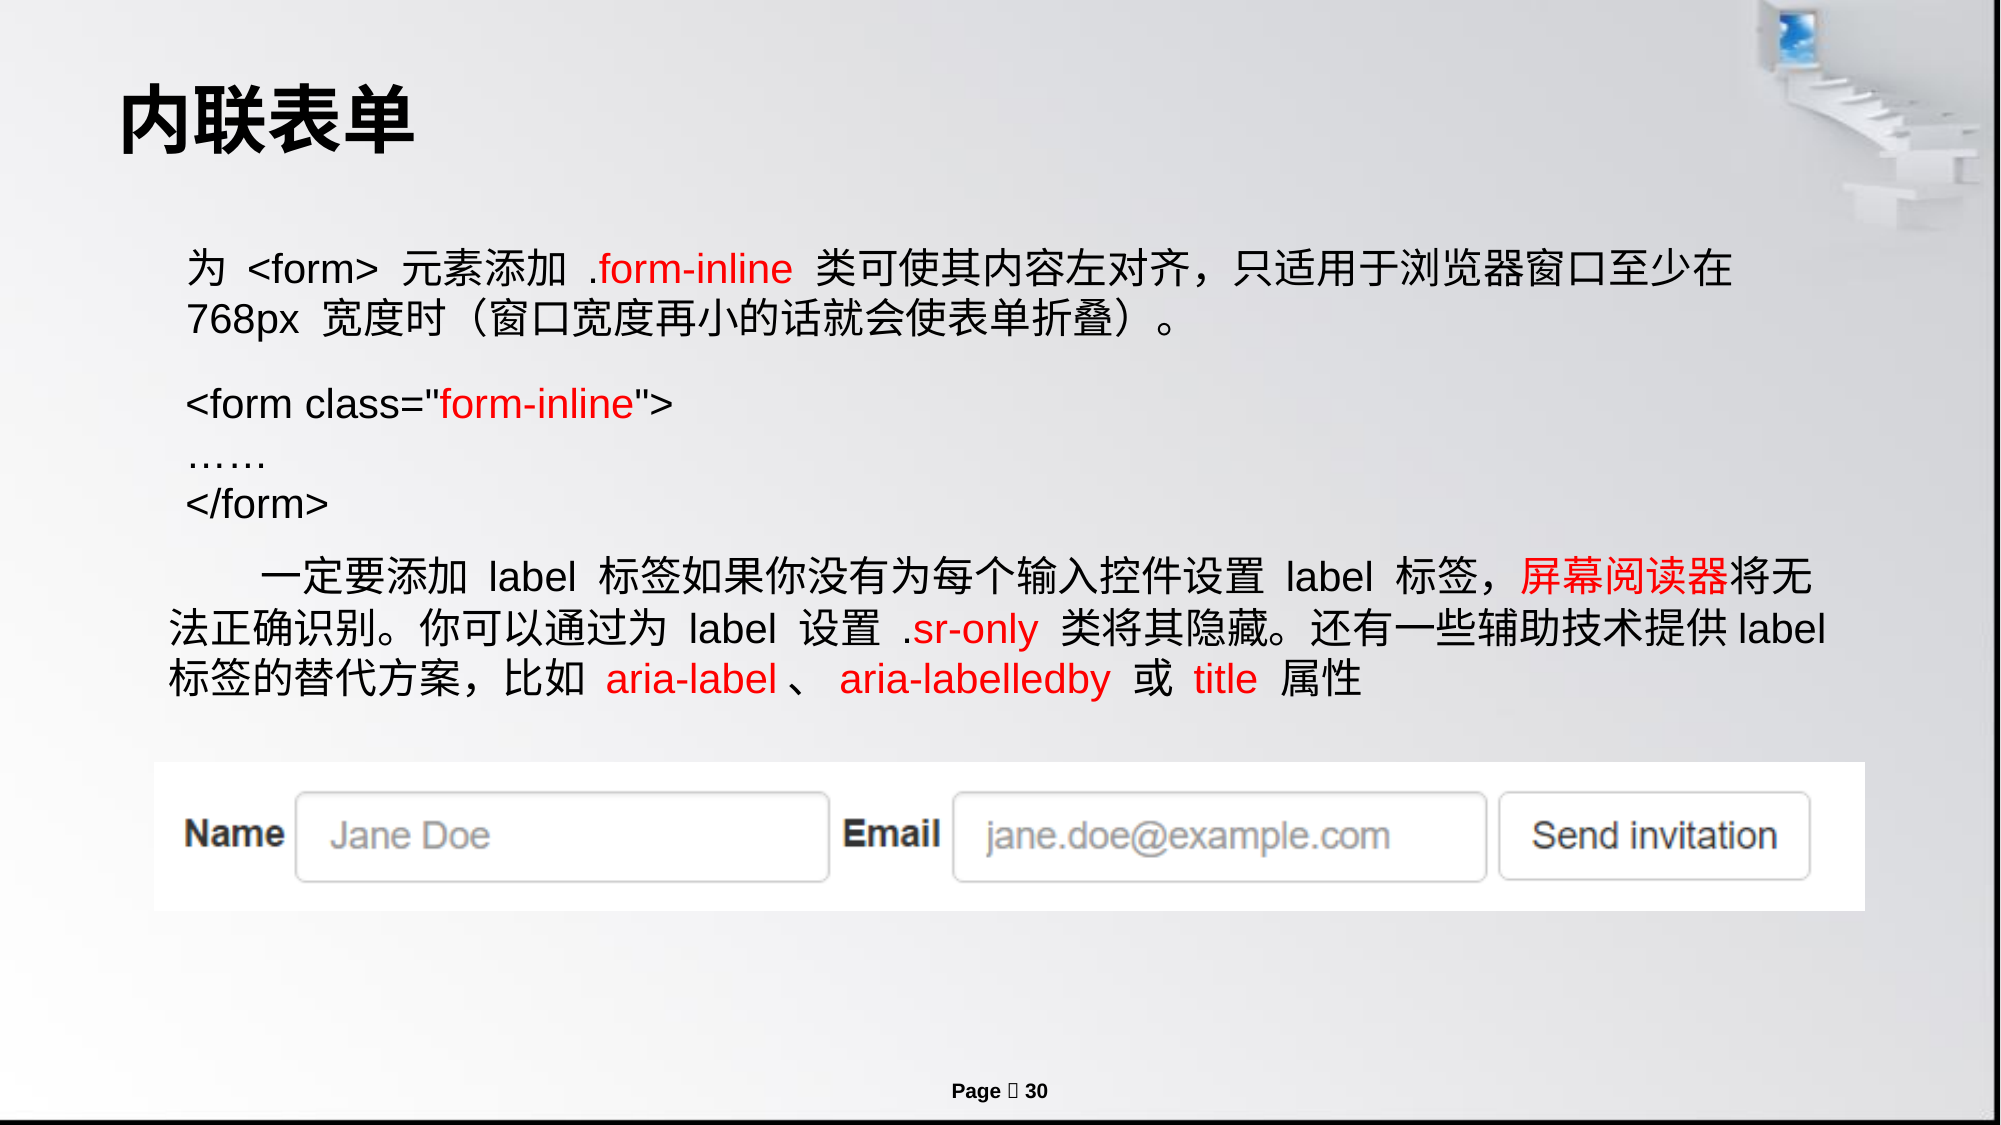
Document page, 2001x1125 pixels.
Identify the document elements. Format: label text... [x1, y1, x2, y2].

text_box 为 <form> 元素添加 .form-inline 类可使其内容左对齐，只适用于浏览器窗口至少在 768px 宽度时（窗口宽度再小的话就会使表单折叠）。 [171, 234, 1833, 409]
text_box <form class="form-inline"> …… </form> [170, 369, 689, 534]
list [154, 762, 1865, 911]
title 内联表单 [102, 30, 1899, 174]
text_box 一定要添加 label 标签如果你没有为每个输入控件设置 label 标签，屏幕阅读器将无法正确识别。你可以通过为 label 设置 .sr-only 类将其隐藏。还有一些辅助技术提供label标签的替代方案，比如 aria-label、aria-labelledby 或 title 属性 [154, 534, 1865, 709]
picture [0, 0, 2001, 1125]
